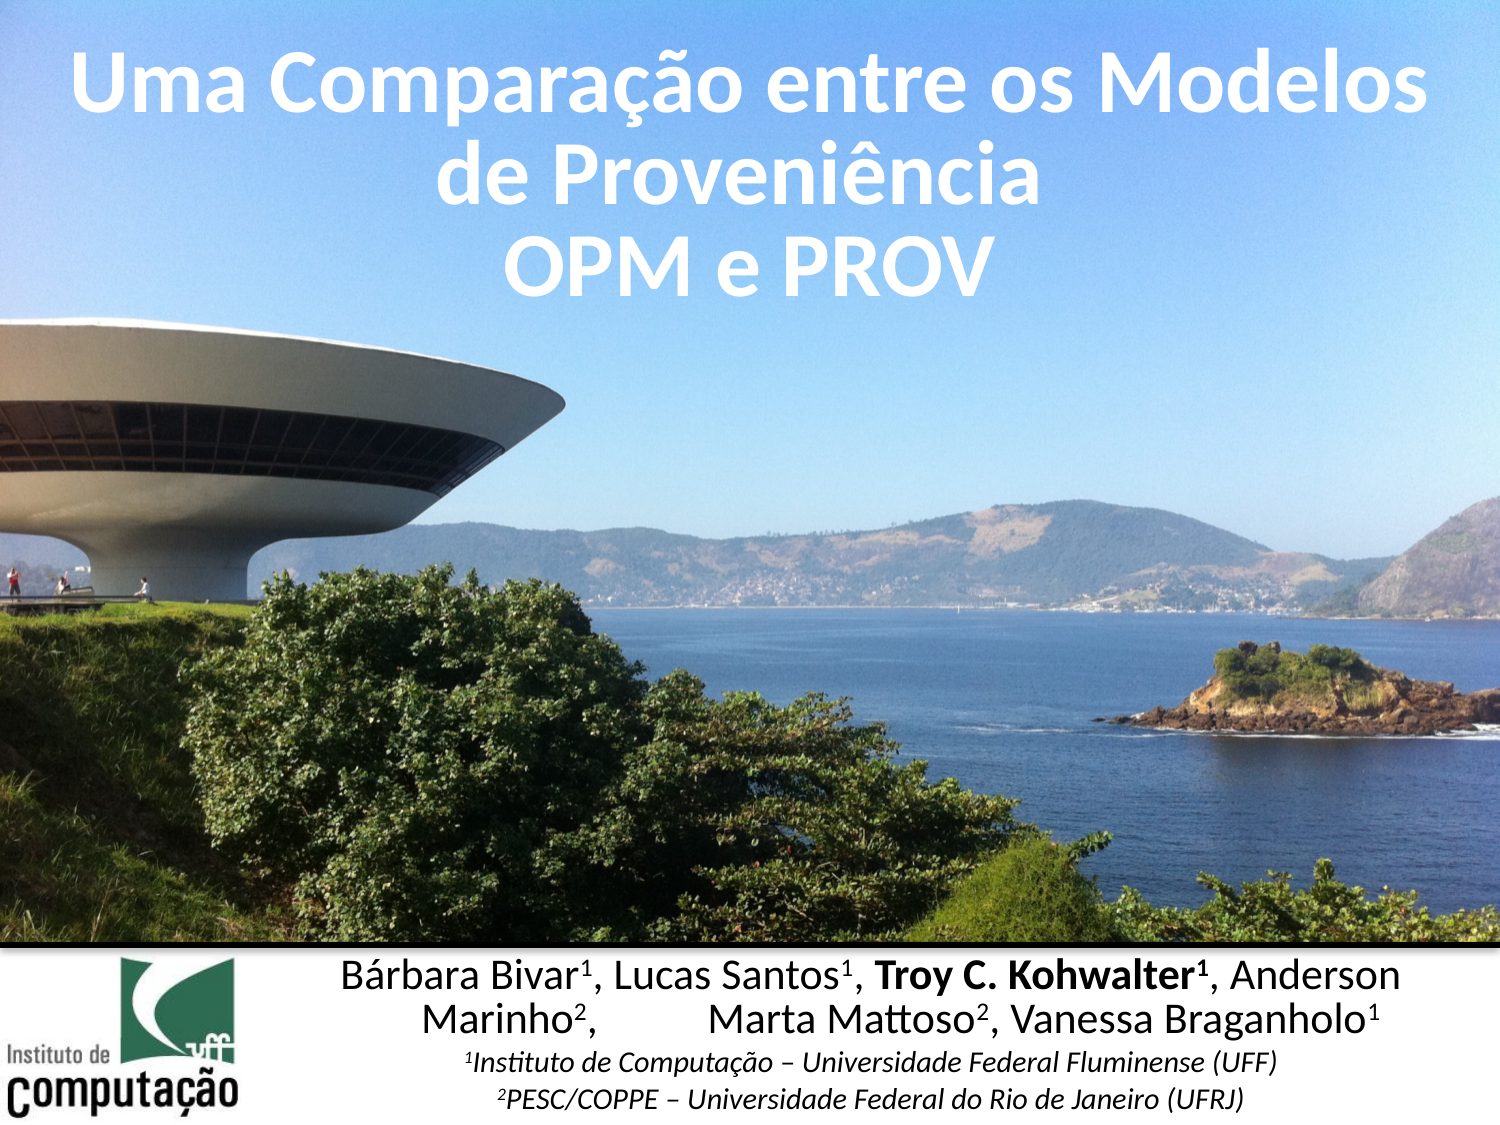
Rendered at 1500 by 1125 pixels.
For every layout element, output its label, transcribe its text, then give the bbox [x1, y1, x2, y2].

picture [0, 364, 1500, 942]
subtitle Bárbara Bivar1, Lucas Santos1, Troy C. Kohwalter1, Anderson Marinho2, Marta Mattoso2, Vanessa Braganholo1 1Instituto de Computação – Universidade Federal Fluminense (UFF) 2PESC/COPPE – Universidade Federal do Rio de Janeiro (UFRJ) [239, 945, 1500, 1125]
title Uma Comparação entre os Modelos de Proveniência OPM e PROV [0, 0, 1500, 364]
picture [0, 948, 239, 1125]
